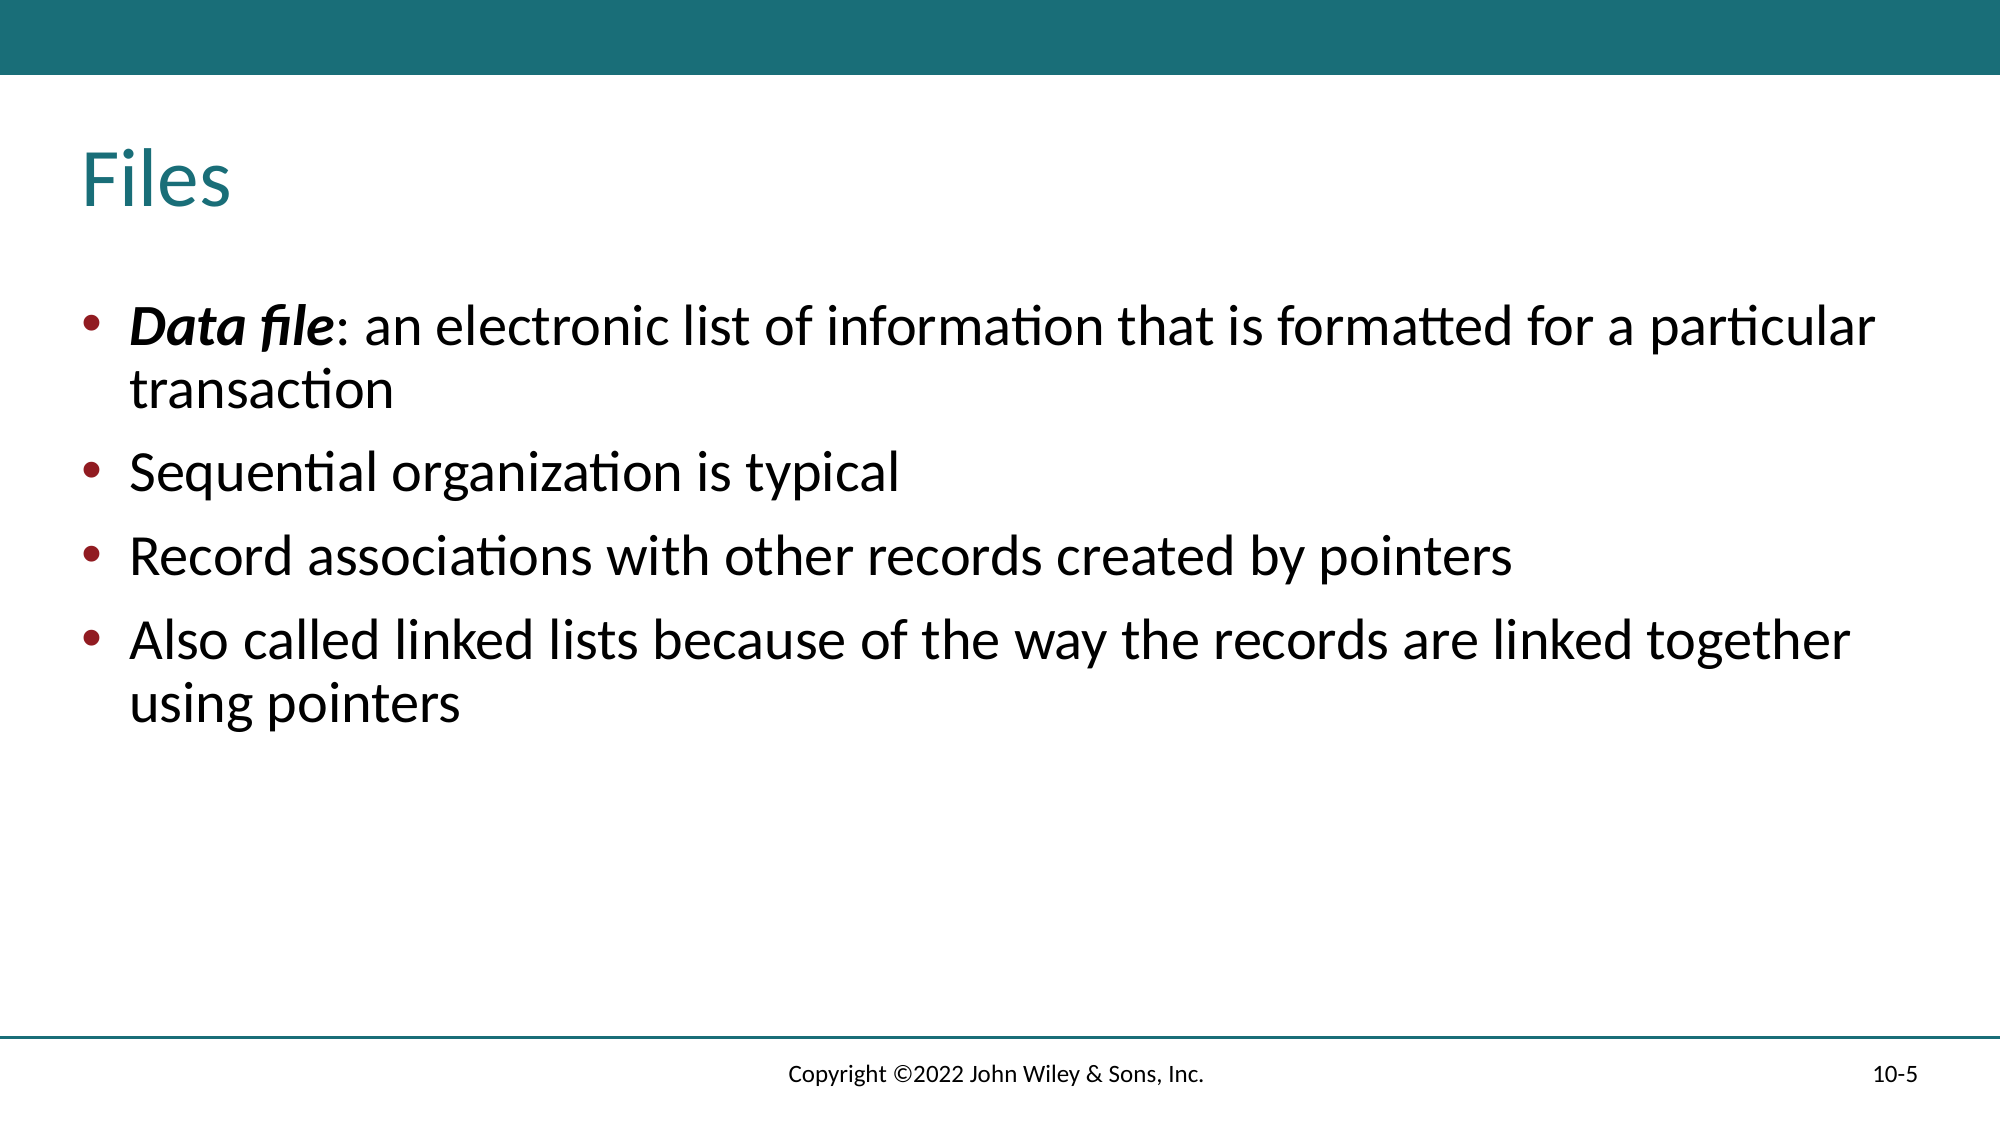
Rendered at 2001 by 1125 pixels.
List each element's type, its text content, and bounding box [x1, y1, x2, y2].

footer Copyright ©2022 John Wiley & Sons, Inc. [662, 1042, 1338, 1103]
slide_number 10-5 [1412, 1042, 1934, 1103]
title Files [66, 127, 1934, 287]
list Data file: an electronic list of information that is formatted for a particular transaction Sequential organization is typical Record associations with other records created by pointers Also called linked lists because of the way the records are linked together using pointers [66, 287, 1934, 1025]
